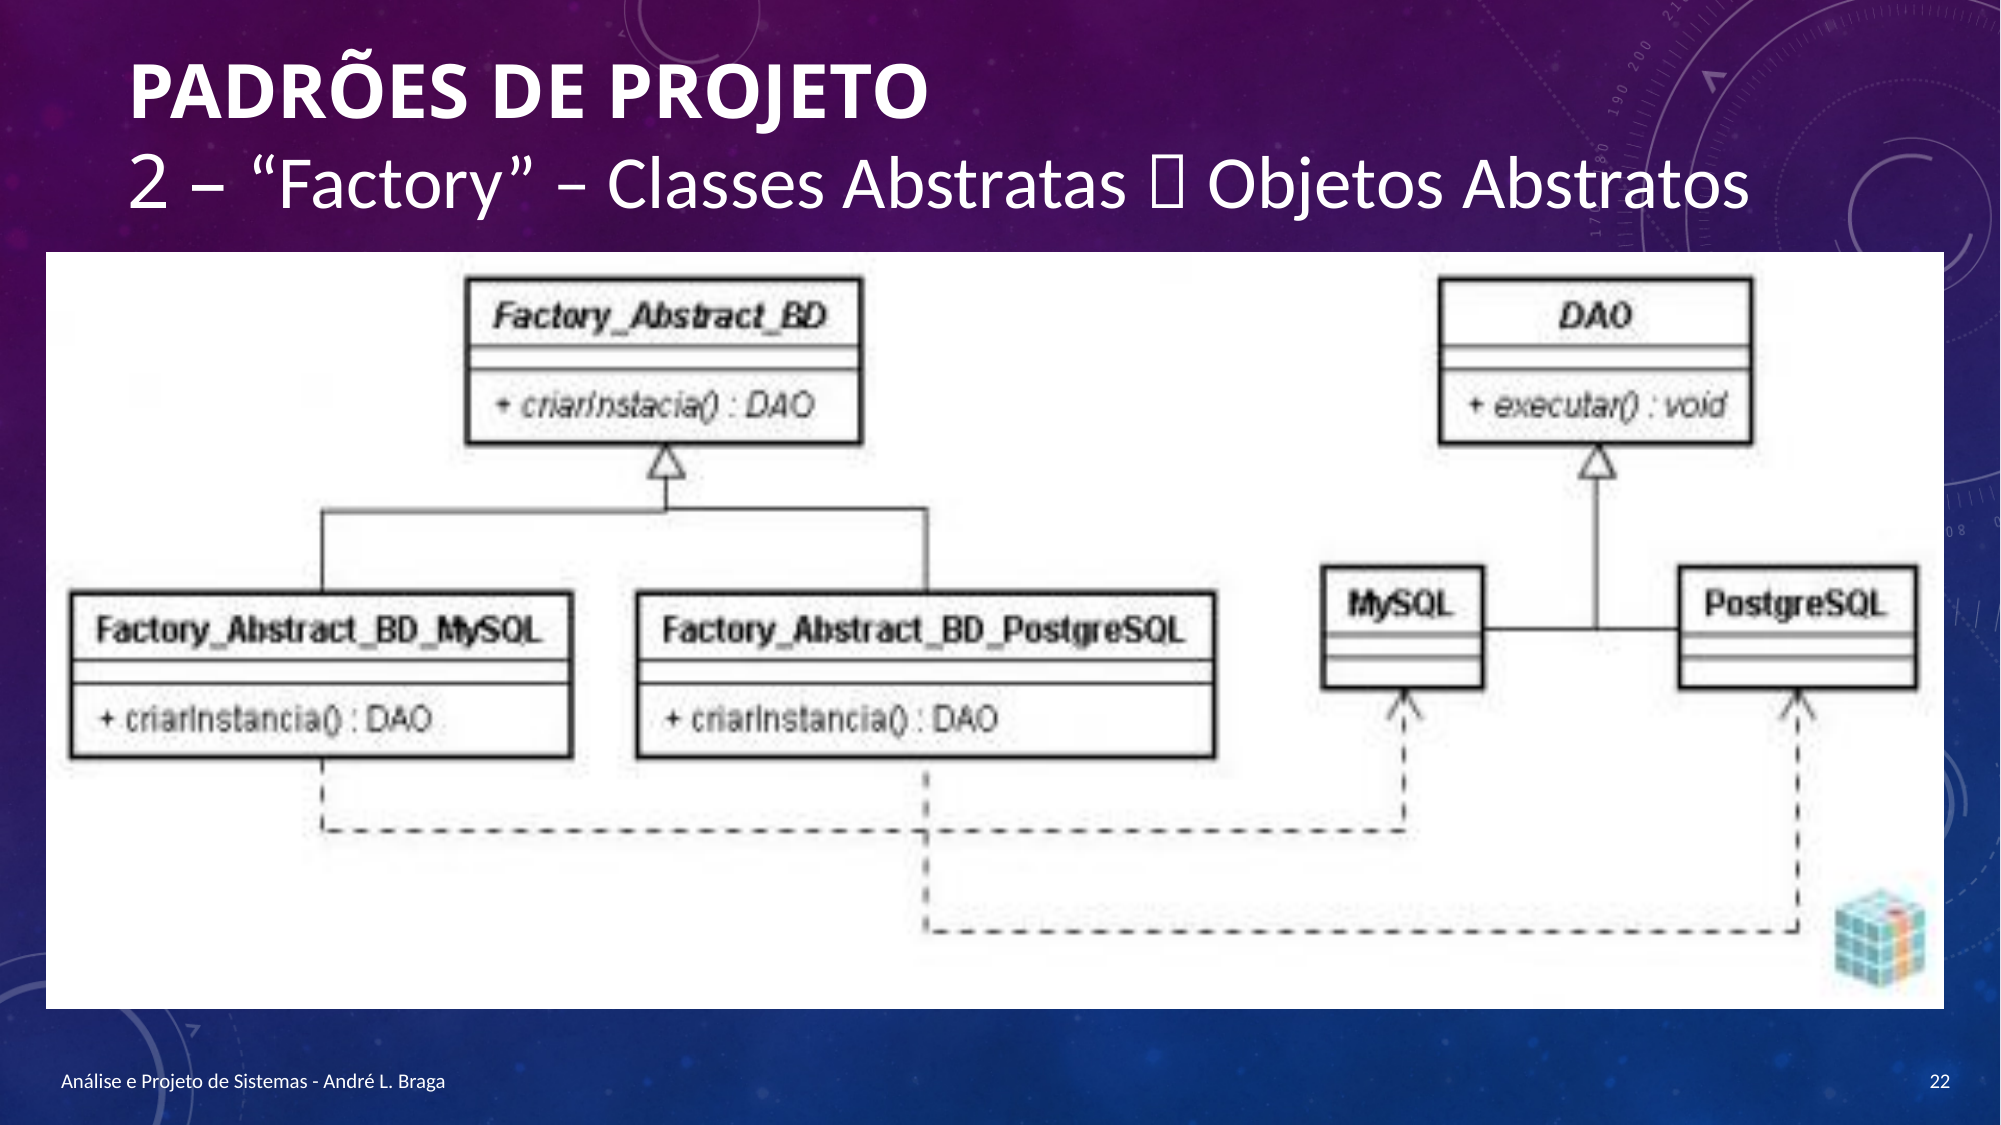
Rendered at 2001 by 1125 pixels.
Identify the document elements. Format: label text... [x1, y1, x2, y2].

title Padrões de projeto 2 – “Factory” – Classes Abstratas  Objetos Abstratos [112, 14, 1775, 252]
slide_number 22 [1875, 1048, 1966, 1111]
footer Análise e Projeto de Sistemas - André L. Braga [46, 1048, 1331, 1111]
picture [0, 0, 2001, 1125]
